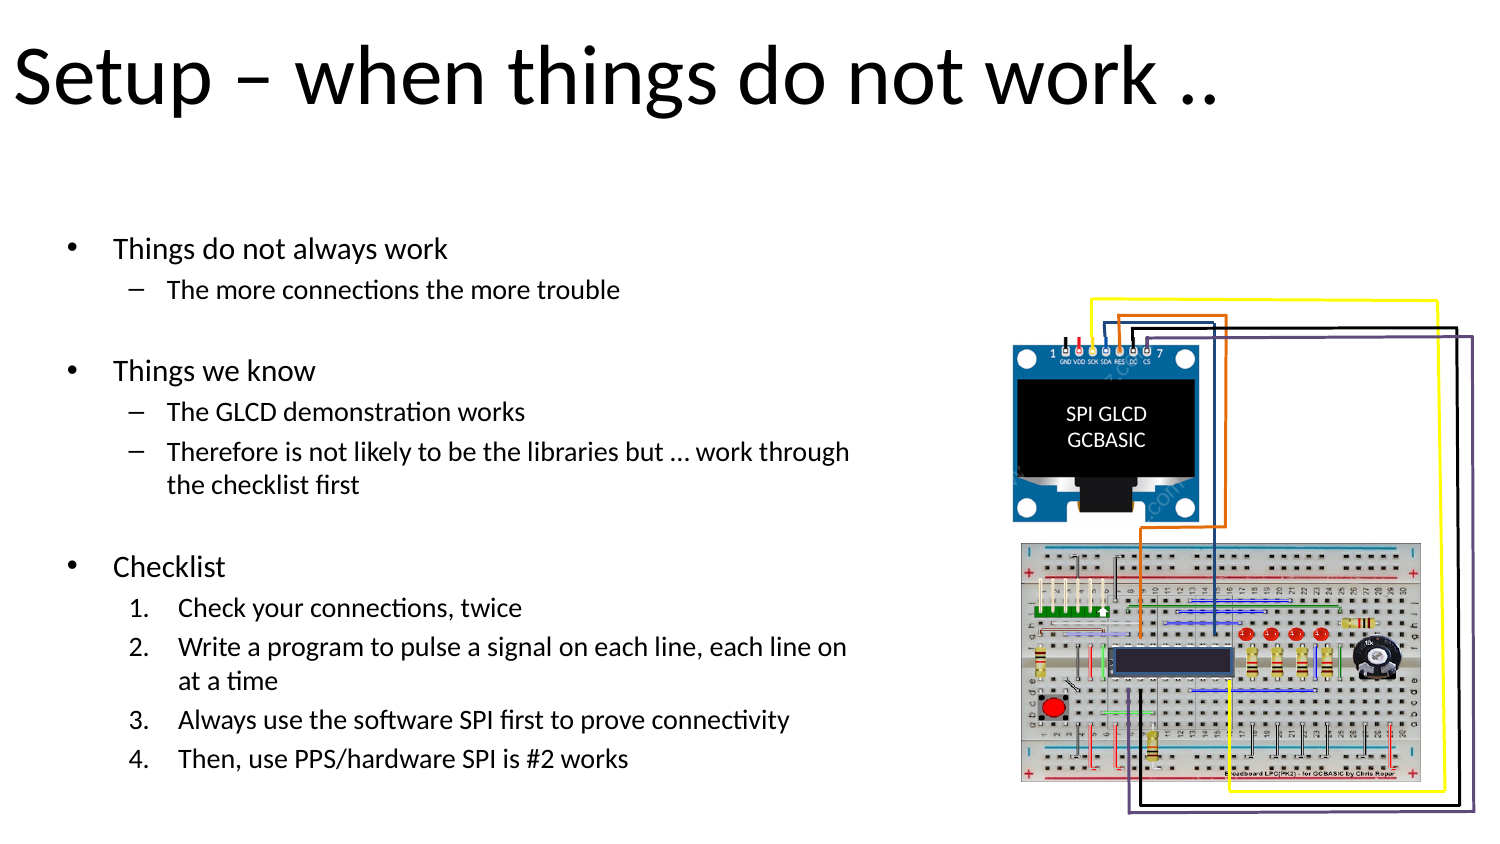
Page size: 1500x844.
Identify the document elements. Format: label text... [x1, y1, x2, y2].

text_box Things do not always work The more connections the more trouble Things we know The GLCD demonstration works Therefore is not likely to be the libraries but … work through the checklist first Checklist Check your connections, twice Write a program to pulse a signal on each line, each line on at a time Always use the software SPI first to prove connectivity Then, use PPS/hardware SPI is #2 works [53, 221, 880, 788]
picture [1009, 297, 1476, 815]
title Setup – when things do not work .. [0, 0, 1350, 141]
